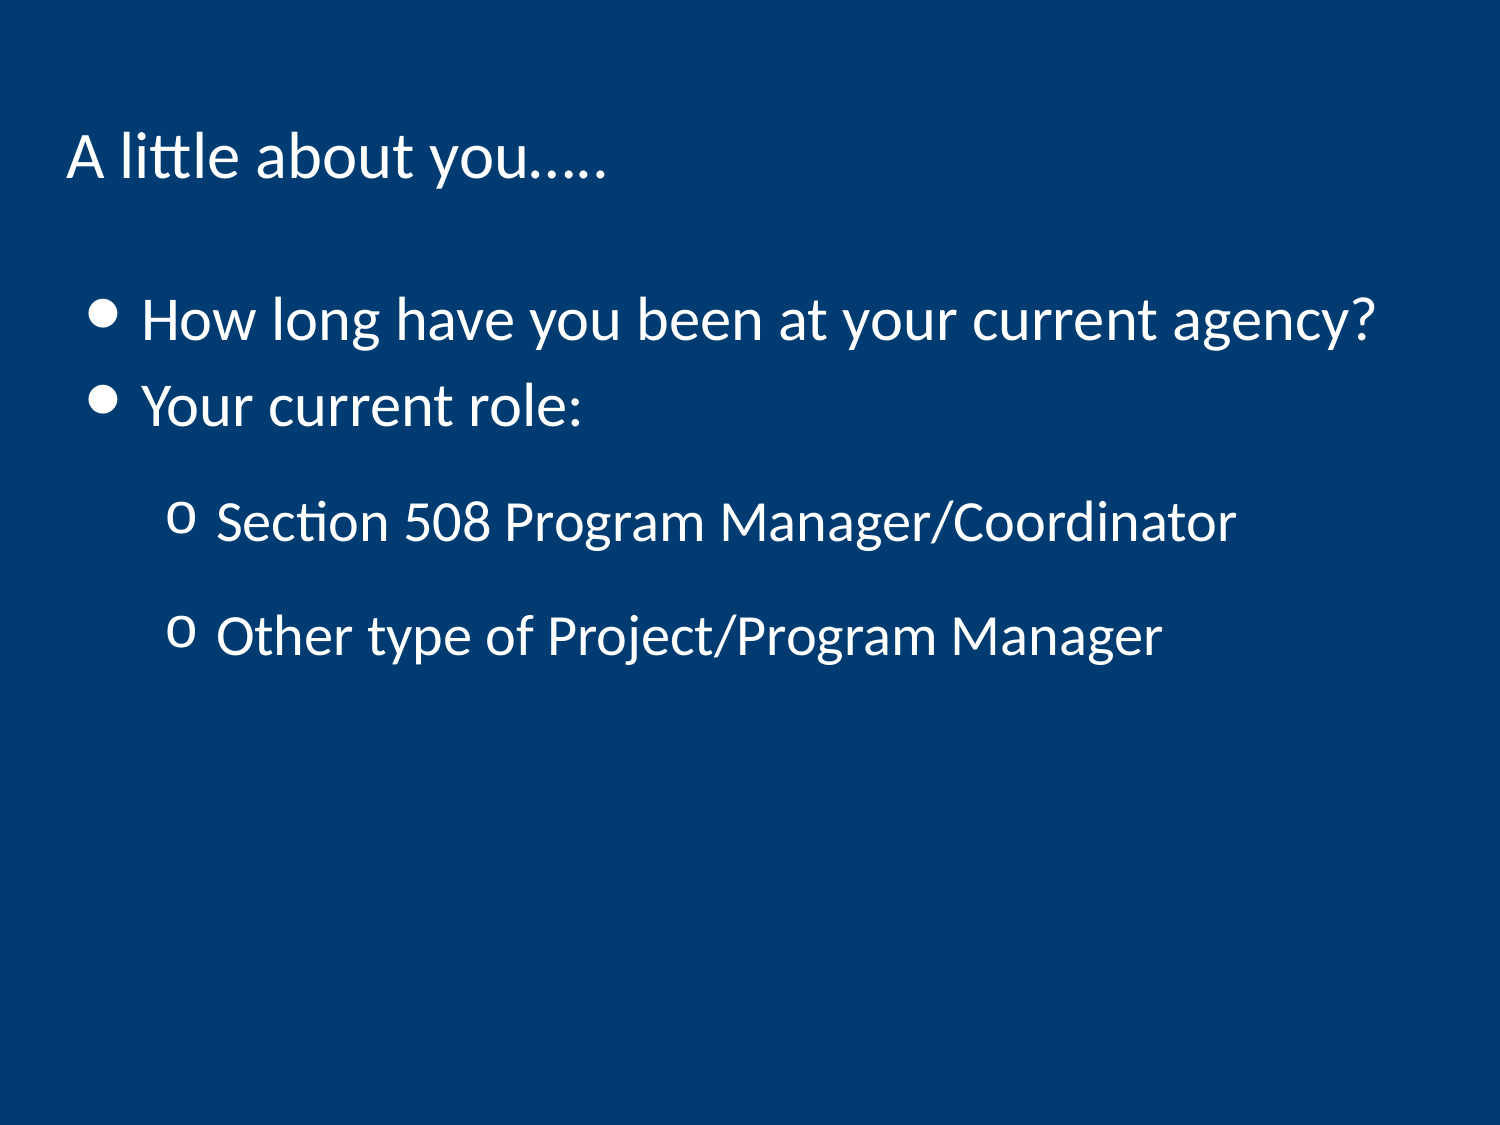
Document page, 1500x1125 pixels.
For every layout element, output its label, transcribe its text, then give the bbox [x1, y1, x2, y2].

list How long have you been at your current agency? Your current role: Section 508 Program Manager/Coordinator Other type of Project/Program Manager [51, 252, 1449, 1000]
title A little about you….. [51, 97, 1449, 223]
